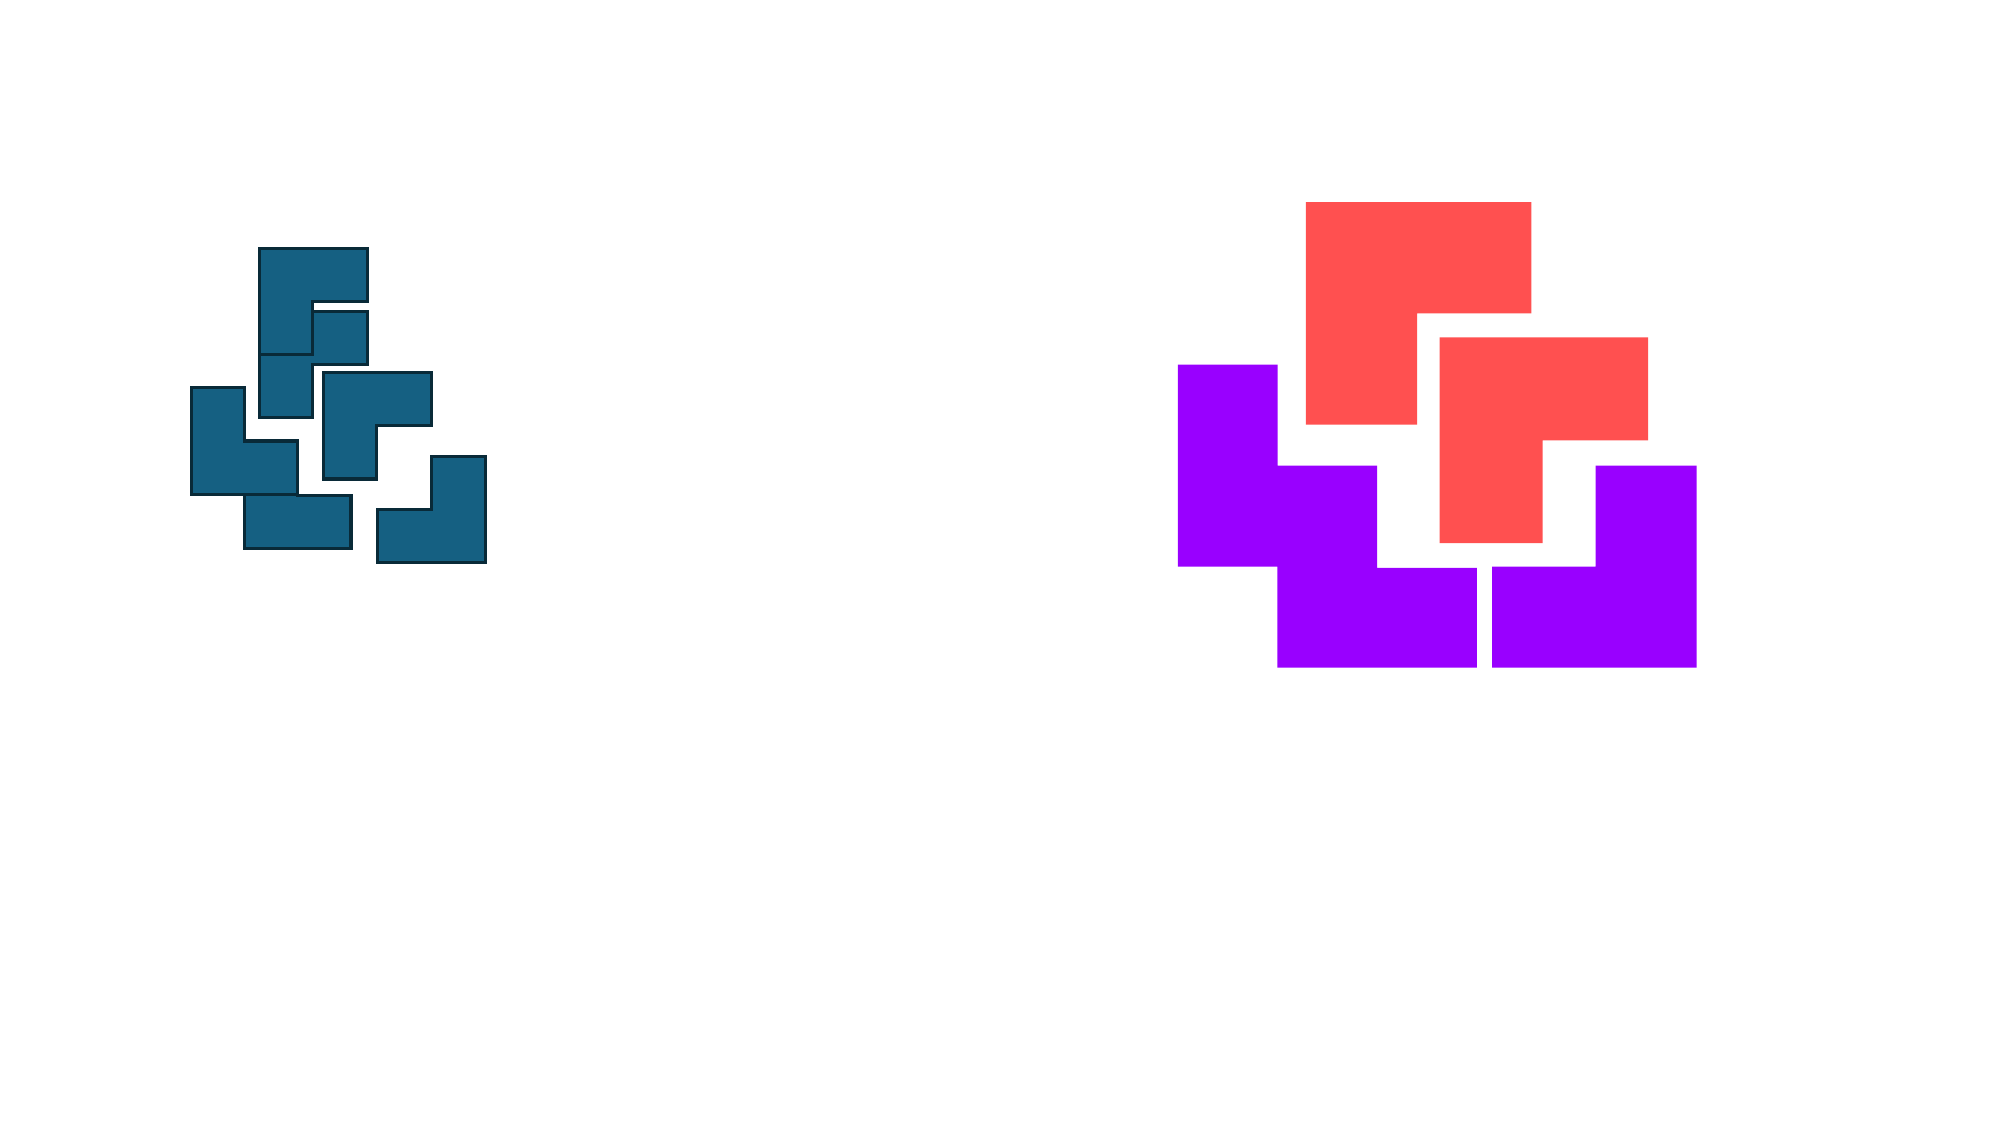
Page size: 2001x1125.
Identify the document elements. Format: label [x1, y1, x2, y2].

text_box [1490, 464, 1698, 669]
text_box [258, 248, 368, 419]
text_box [1176, 363, 1478, 669]
text_box [190, 386, 322, 550]
text_box [1305, 201, 1649, 544]
text_box [322, 372, 486, 563]
